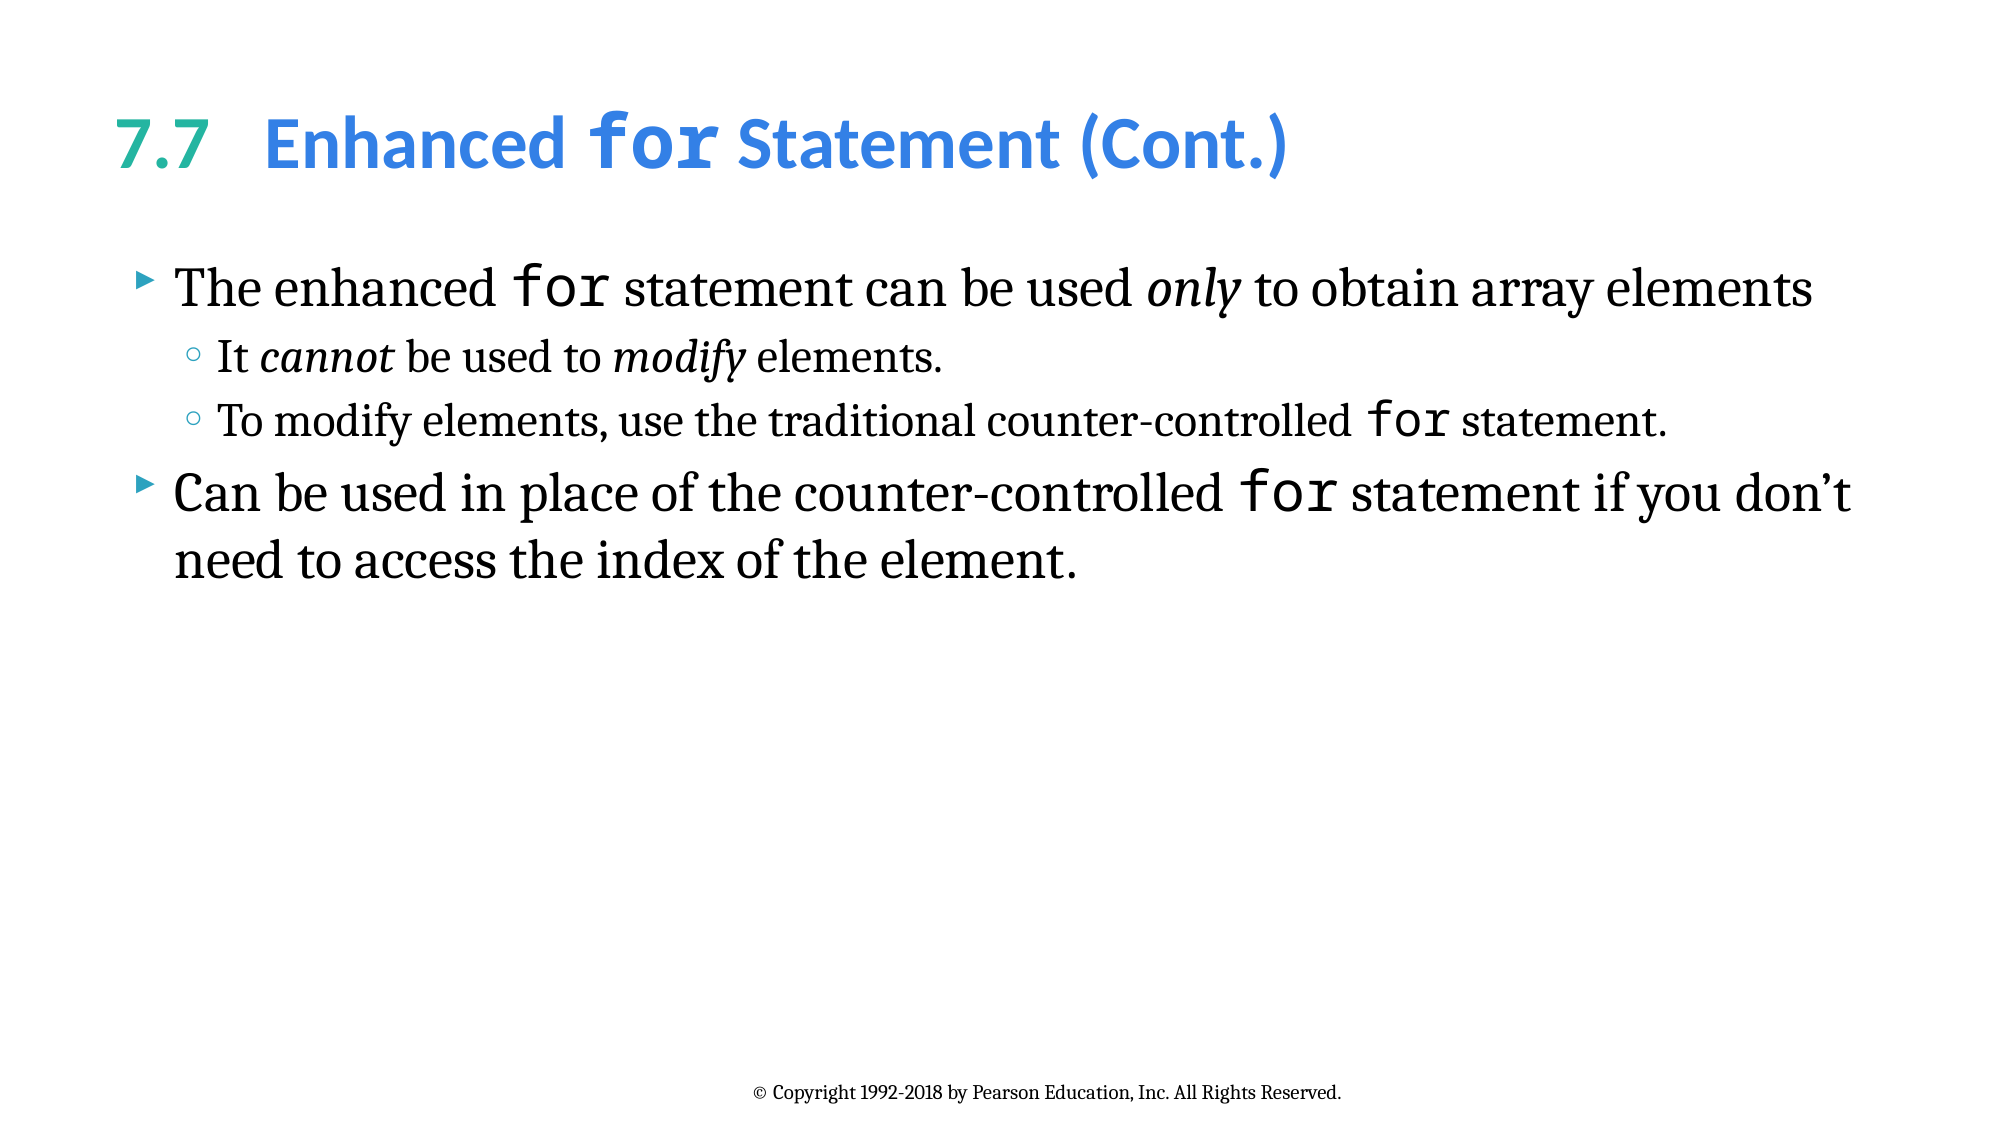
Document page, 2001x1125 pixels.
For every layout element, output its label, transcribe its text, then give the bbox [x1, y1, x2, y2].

list The enhanced for statement can be used only to obtain array elements It cannot be used to modify elements. To modify elements, use the traditional counter-controlled for statement. Can be used in place of the counter-controlled for statement if you don’t need to access the index of the element. [99, 242, 1900, 986]
footer © Copyright 1992-2018 by Pearson Education, Inc. All Rights Reserved. [736, 1051, 1892, 1112]
title 7.7 Enhanced for Statement (Cont.) [99, 45, 1900, 233]
